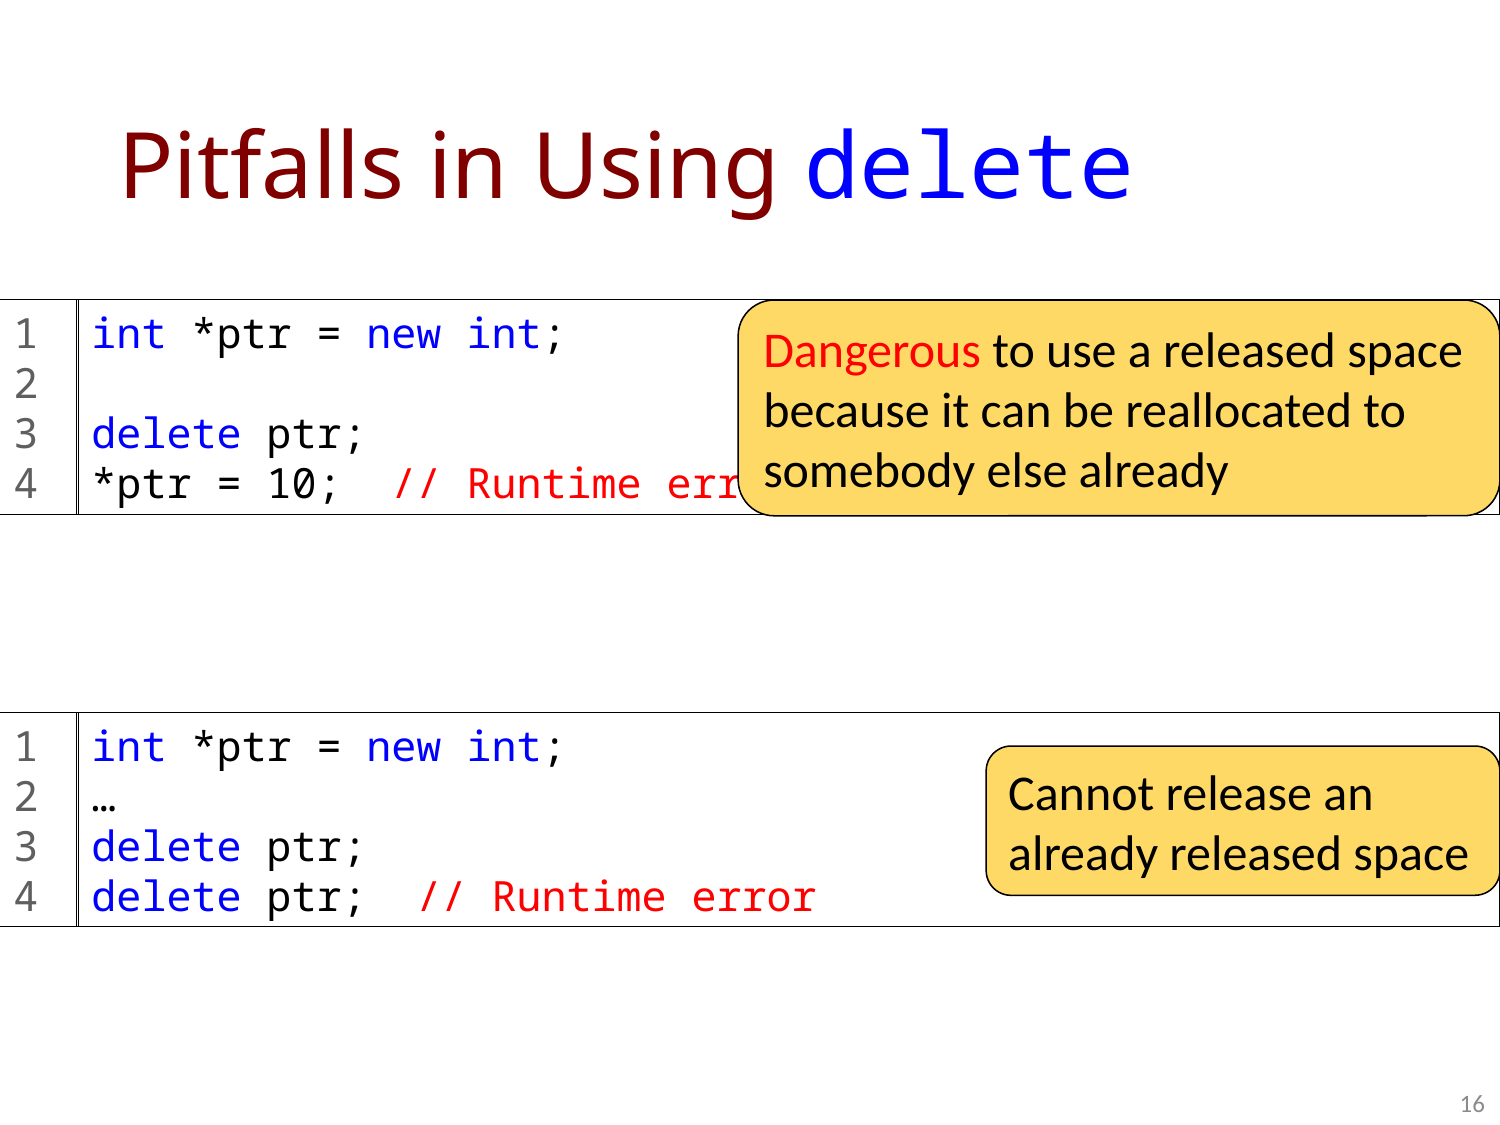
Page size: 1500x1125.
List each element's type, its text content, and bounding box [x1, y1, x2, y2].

text_box int *ptr = new int; … delete ptr; delete ptr; // Runtime error [79, 712, 1500, 927]
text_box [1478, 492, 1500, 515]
text_box 1 2 3 4 [0, 299, 79, 515]
text_box Dangerous to use a released space because it can be reallocated to somebody else already [737, 298, 1500, 517]
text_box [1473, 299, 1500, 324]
text_box 1 2 3 4 [0, 712, 79, 927]
slide_number 16 [1162, 1065, 1500, 1125]
text_box int *ptr = new int; delete ptr; *ptr = 10; // Runtime error [79, 299, 765, 515]
text_box Cannot release an already released space [985, 745, 1500, 897]
title Pitfalls in Using delete [103, 59, 1397, 278]
